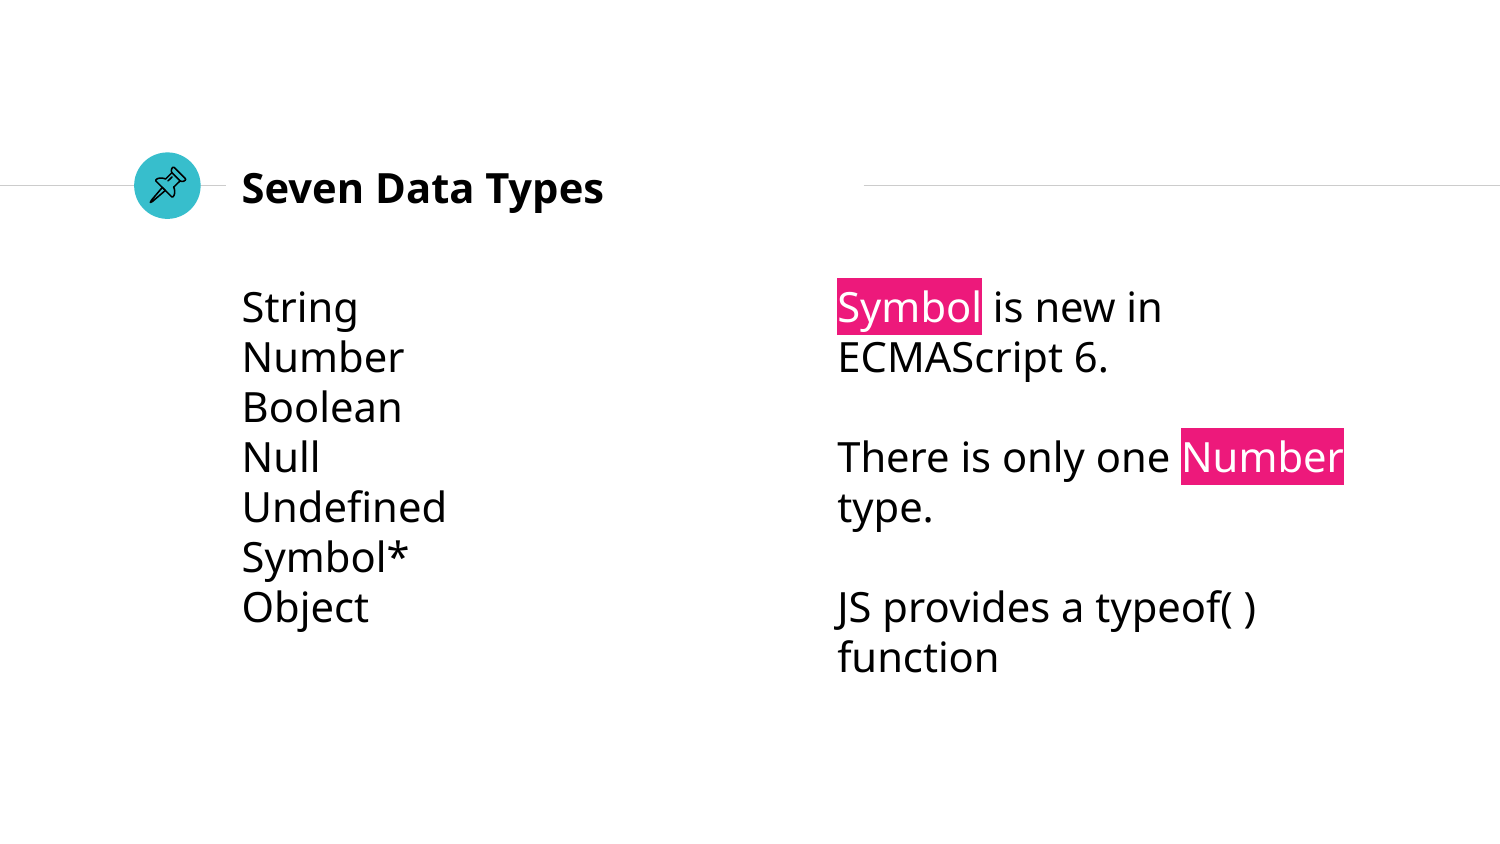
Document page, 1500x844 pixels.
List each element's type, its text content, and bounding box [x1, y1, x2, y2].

list String Number Boolean Null Undefined Symbol* Object [226, 265, 789, 796]
title Seven Data Types [226, 151, 863, 223]
list Symbol is new in ECMAScript 6. There is only one Number type. JS provides a typeof( ) function [822, 265, 1385, 796]
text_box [150, 166, 186, 203]
